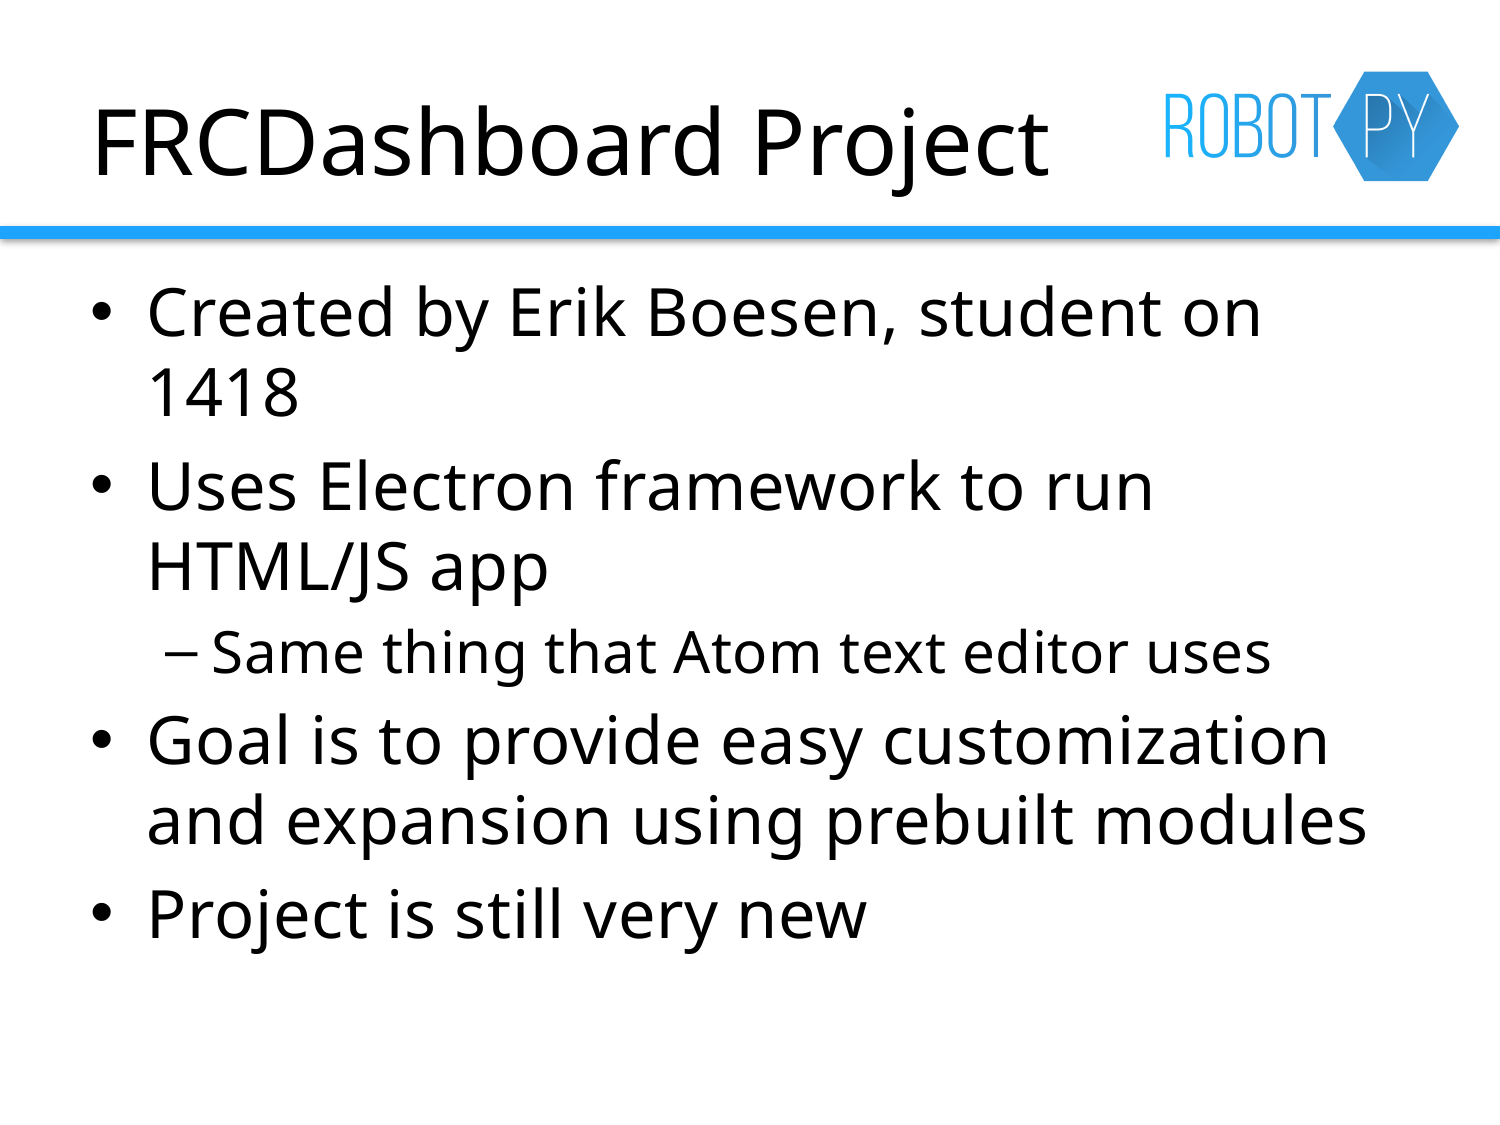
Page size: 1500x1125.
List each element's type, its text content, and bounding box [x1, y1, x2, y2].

list Created by Erik Boesen, student on 1418 Uses Electron framework to run HTML/JS app Same thing that Atom text editor uses Goal is to provide easy customization and expansion using prebuilt modules Project is still very new [75, 262, 1425, 1005]
title FRCDashboard Project [75, 45, 1123, 233]
picture [1123, 45, 1500, 212]
